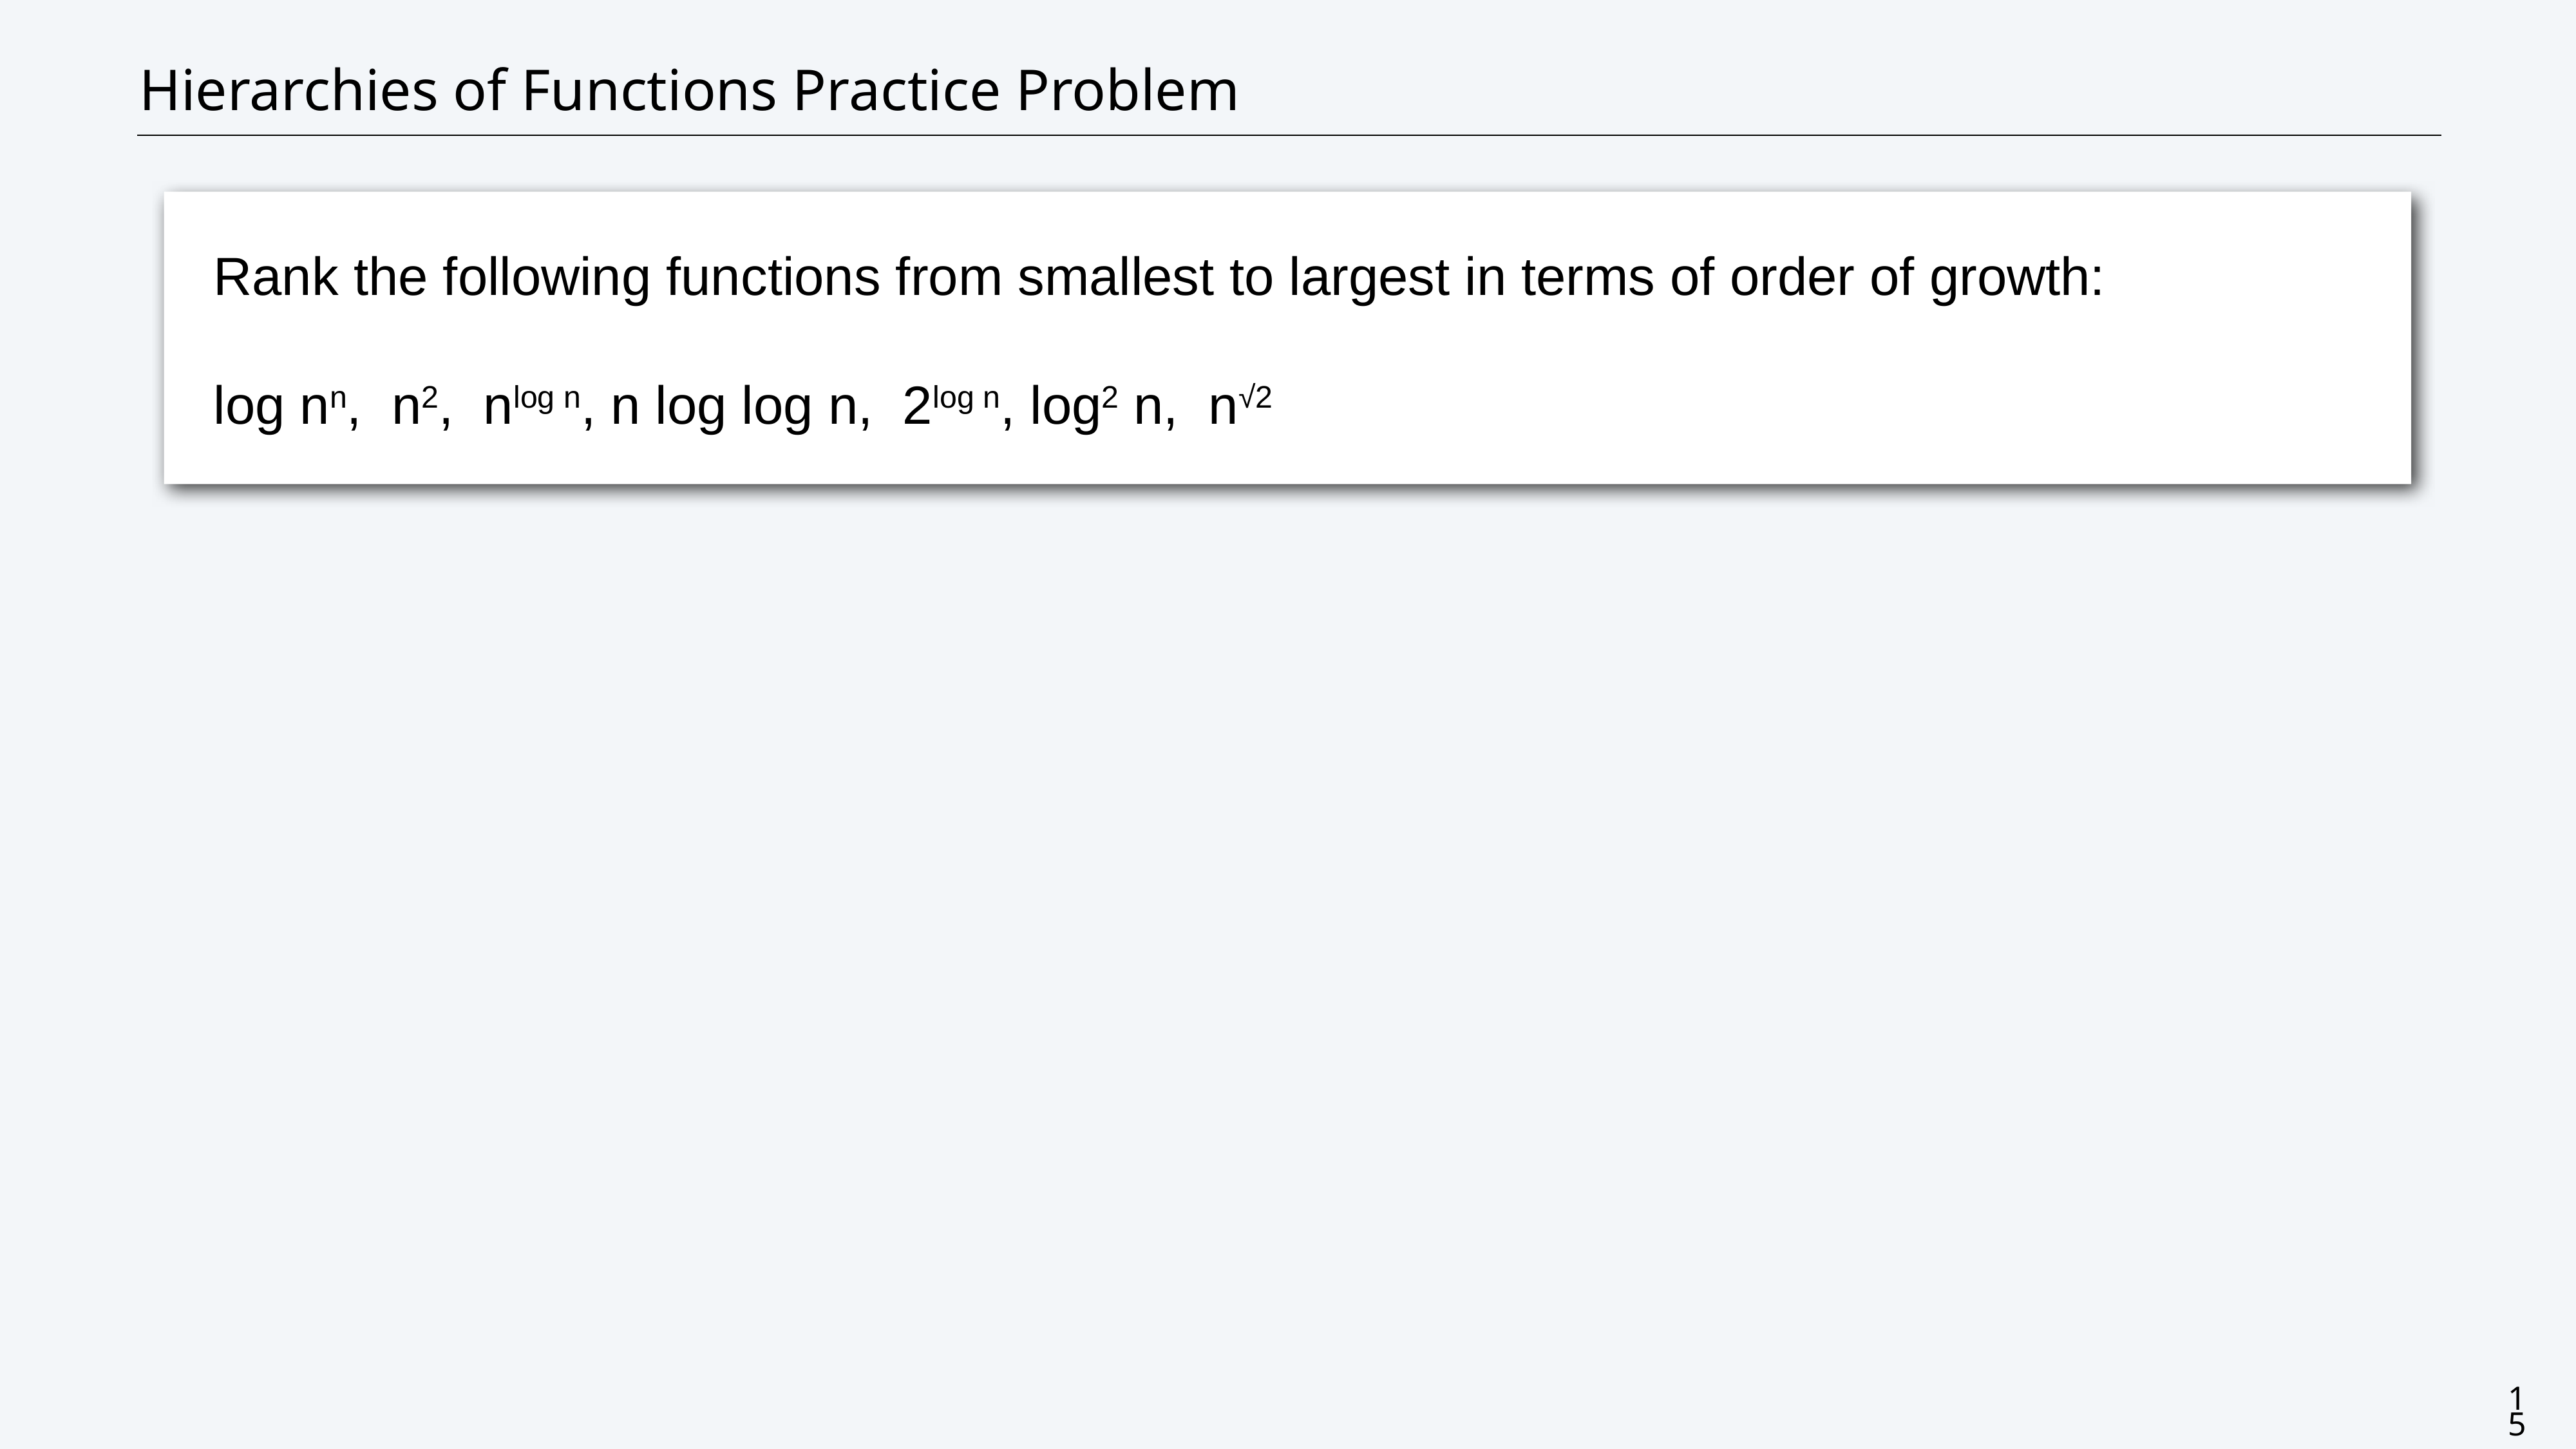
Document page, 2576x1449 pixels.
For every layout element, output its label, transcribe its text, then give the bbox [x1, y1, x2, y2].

slide_number 15 [2503, 1379, 2546, 1426]
title Hierarchies of Functions Practice Problem [133, 39, 2320, 136]
text_box Rank the following functions from smallest to largest in terms of order of growth: log nn, n2, nlog n, n log log n, 2log n, log2 n, n√2 [164, 191, 2412, 484]
